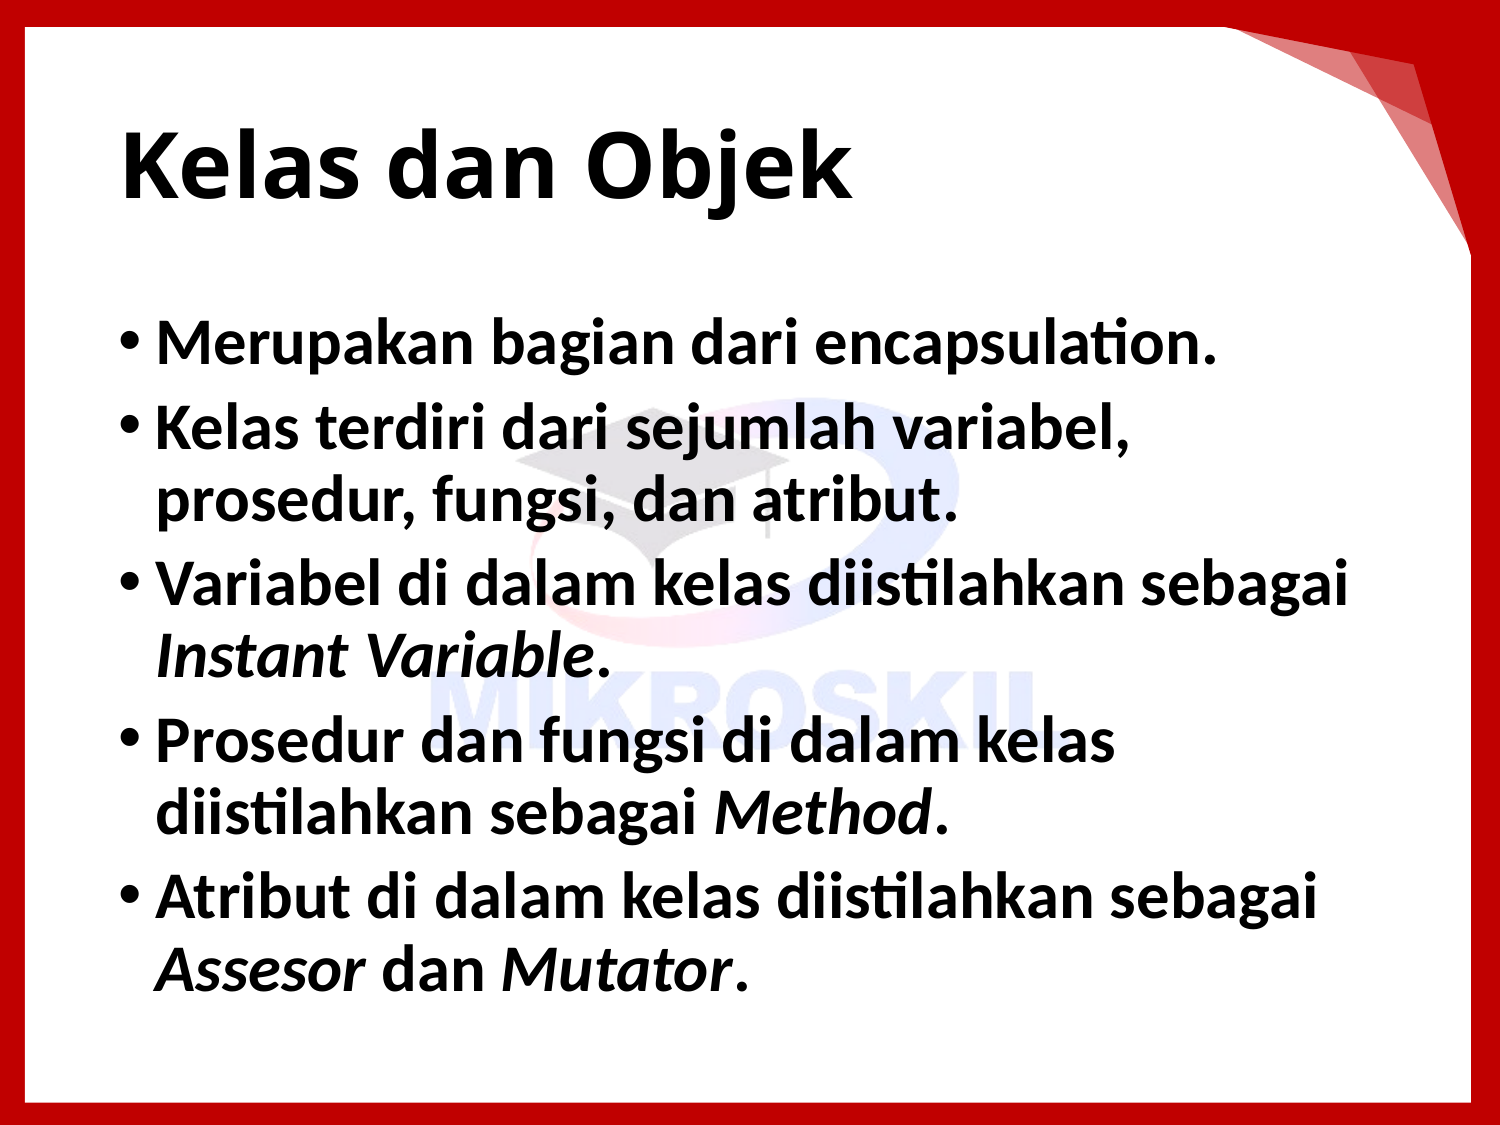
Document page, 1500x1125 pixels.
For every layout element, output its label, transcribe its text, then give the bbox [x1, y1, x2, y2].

title Kelas dan Objek [103, 59, 1397, 278]
list Merupakan bagian dari encapsulation. Kelas terdiri dari sejumlah variabel, prosedur, fungsi, dan atribut. Variabel di dalam kelas diistilahkan sebagai Instant Variable. Prosedur dan fungsi di dalam kelas diistilahkan sebagai Method. Atribut di dalam kelas diistilahkan sebagai Assesor dan Mutator. [103, 299, 1397, 1014]
